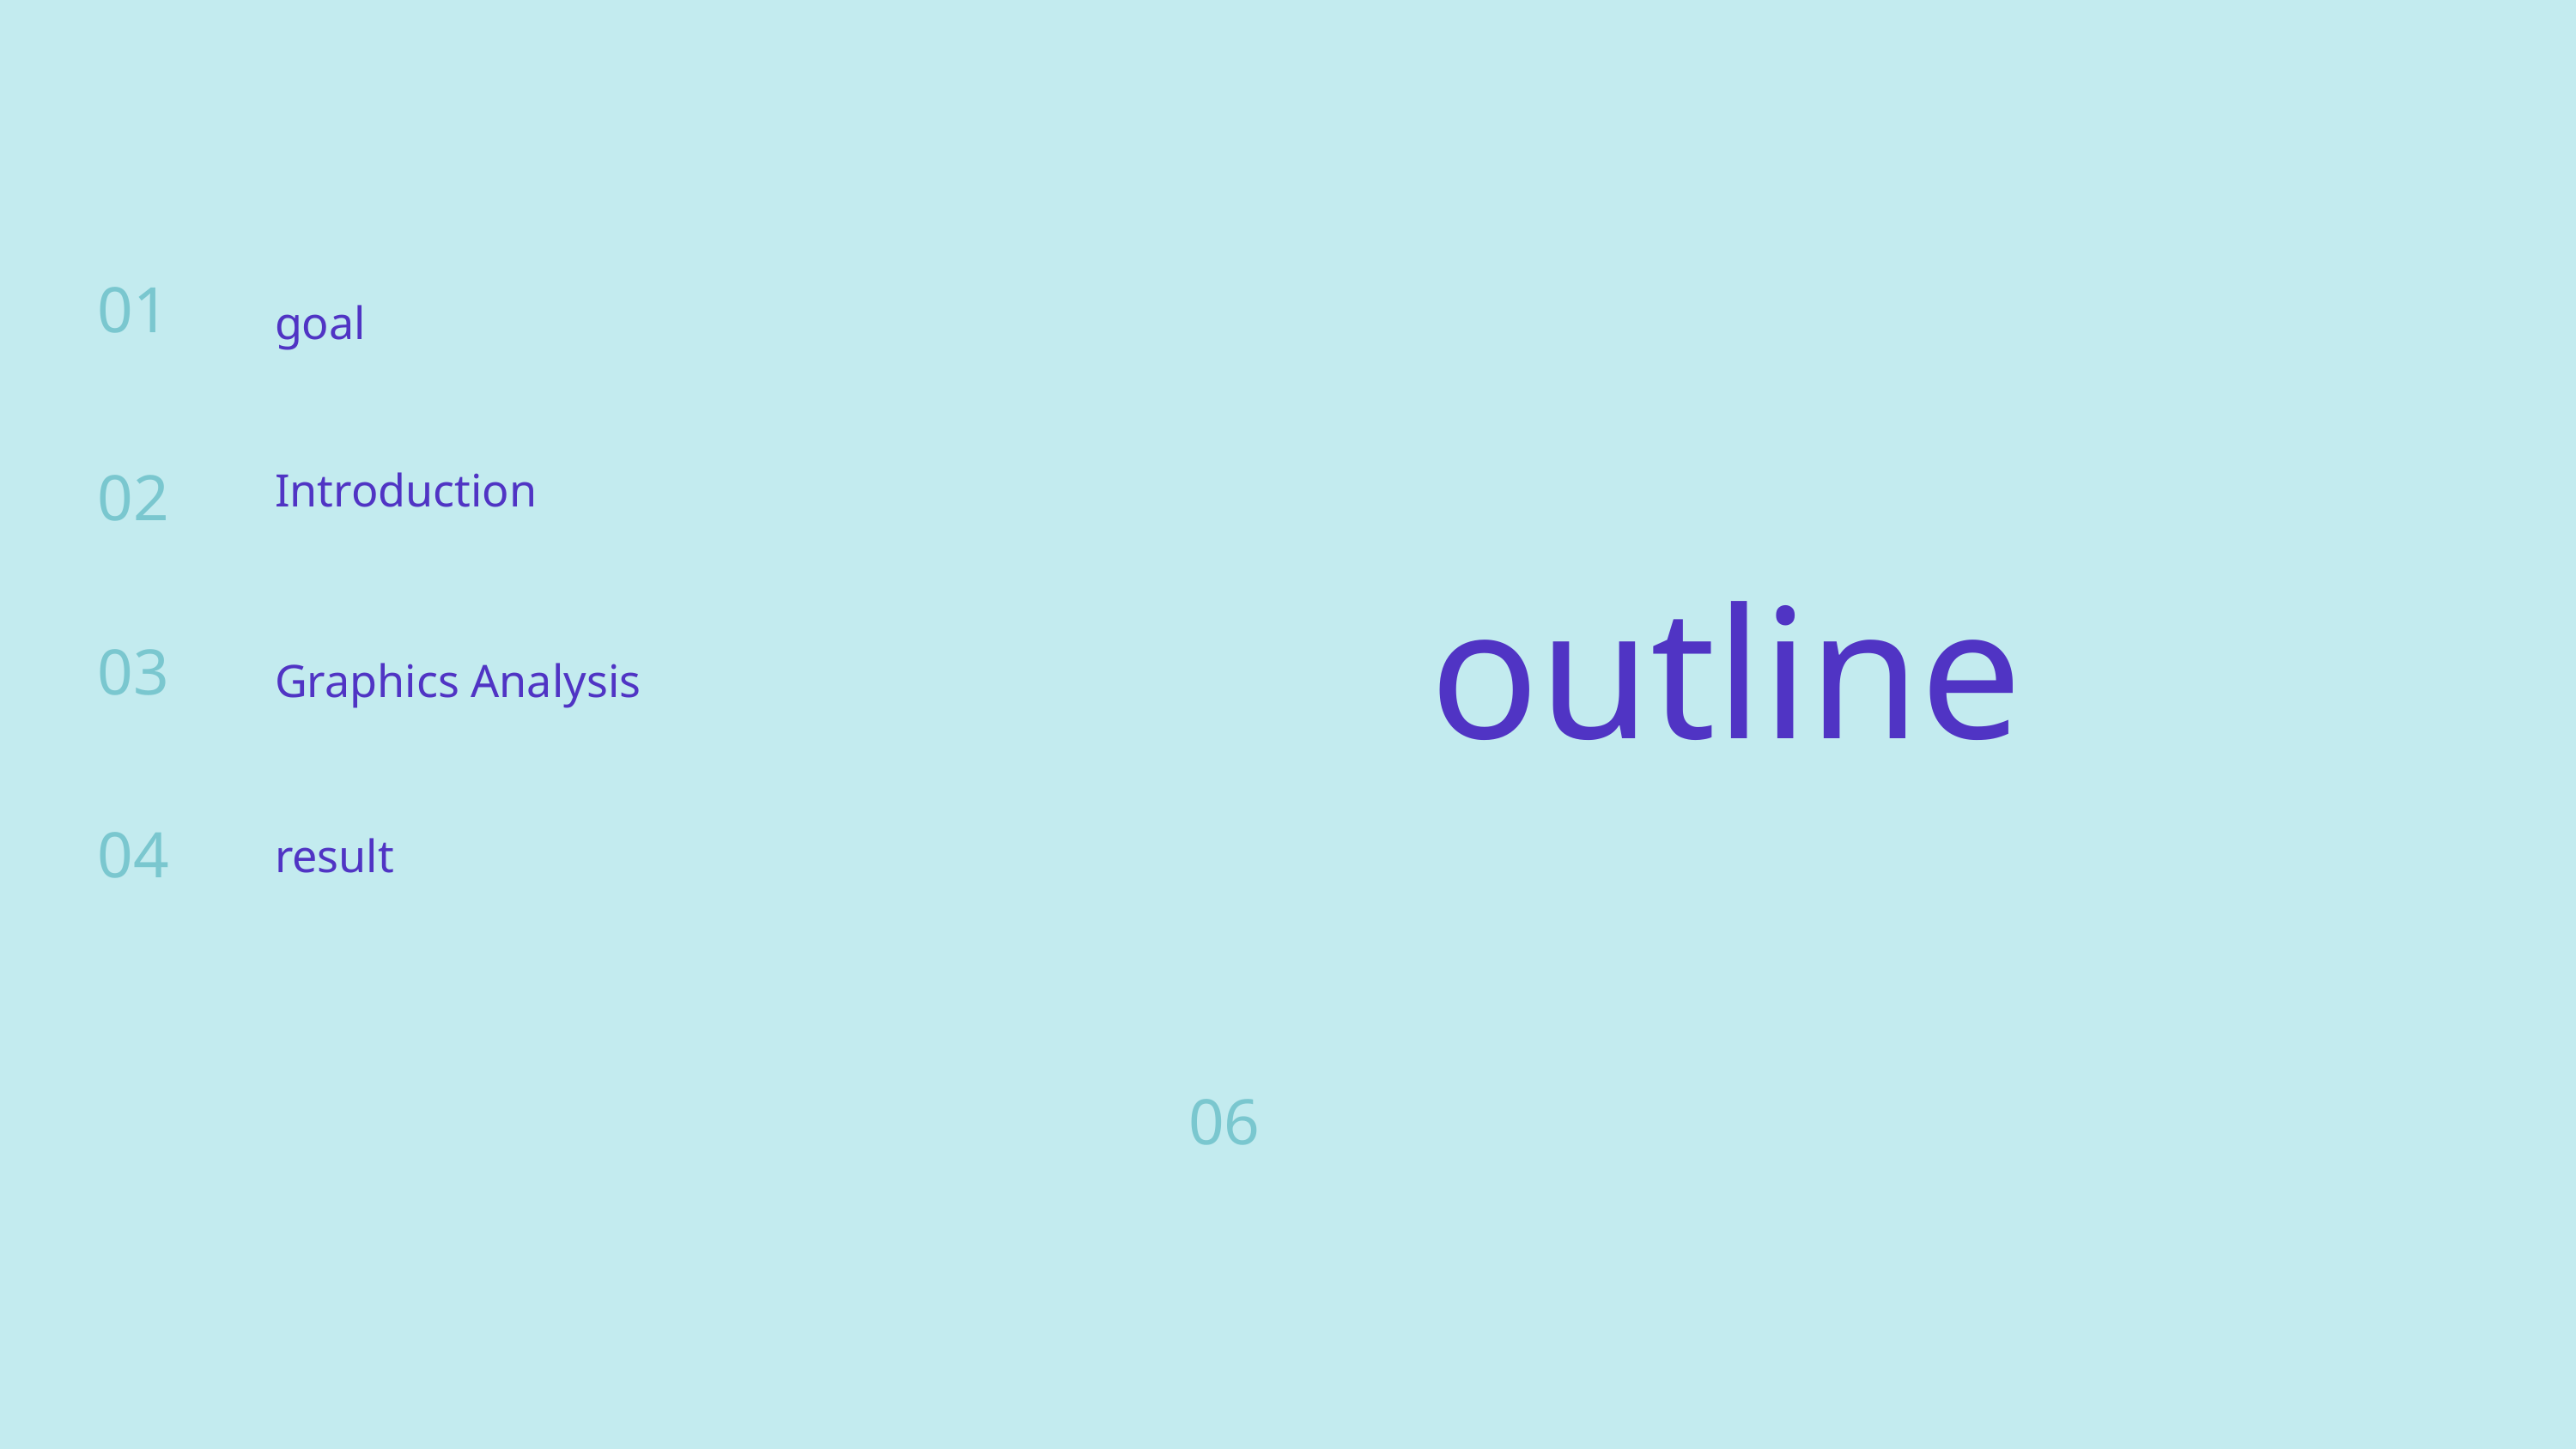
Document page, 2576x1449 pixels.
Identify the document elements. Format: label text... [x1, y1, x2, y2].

text_box goal [274, 286, 1156, 349]
text_box Graphics Analysis [274, 643, 1156, 706]
text_box 01 [97, 270, 192, 346]
text_box 06 [1188, 1082, 1283, 1158]
text_box 03 [97, 632, 192, 708]
text_box 02 [97, 458, 192, 534]
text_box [1429, 557, 2303, 892]
text_box Introduction [274, 452, 1156, 579]
text_box result [274, 819, 1156, 882]
text_box 04 [97, 815, 192, 890]
